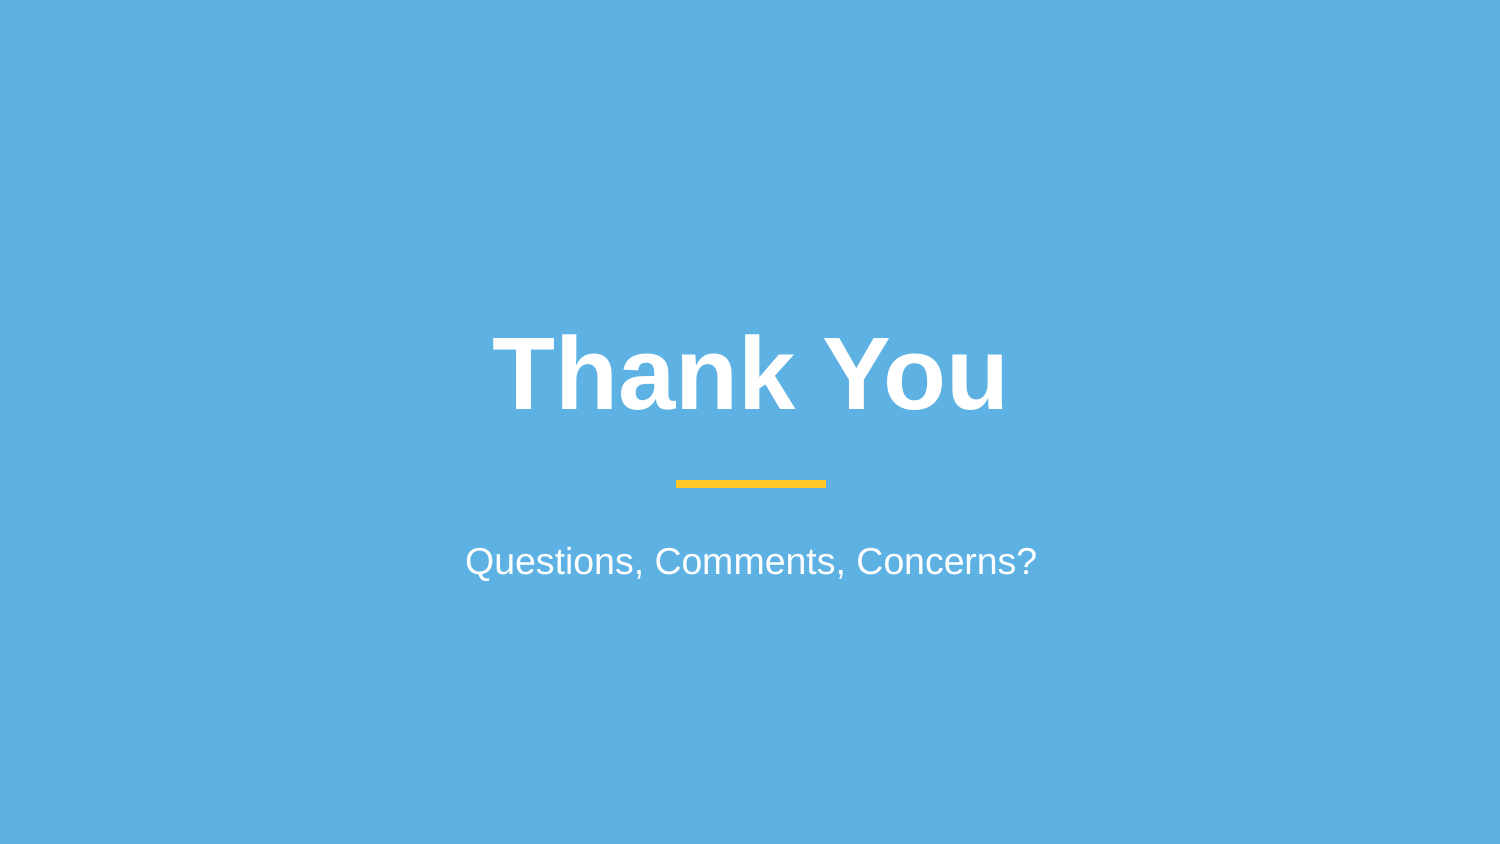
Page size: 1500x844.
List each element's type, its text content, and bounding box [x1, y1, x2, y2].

list Questions, Comments, Concerns? [239, 529, 1264, 590]
